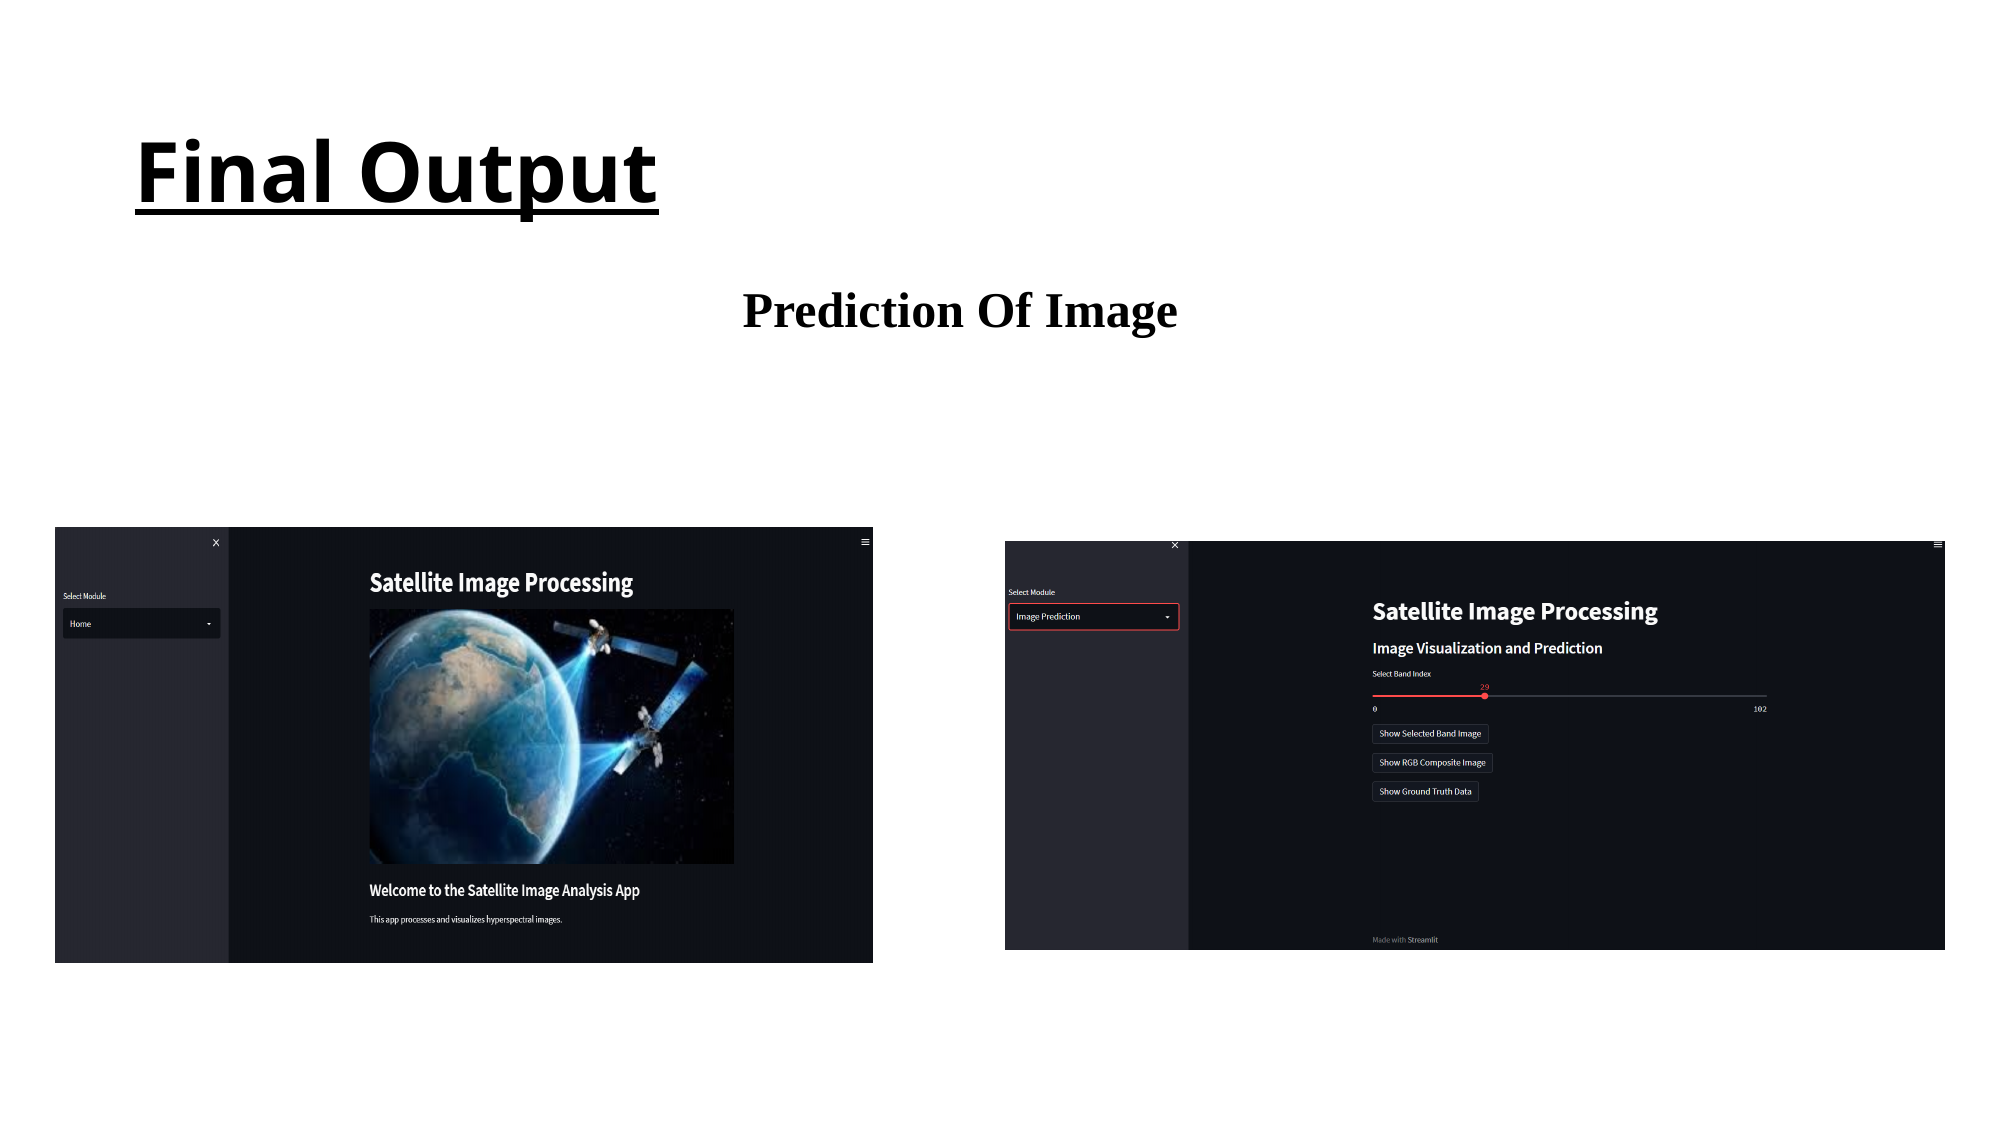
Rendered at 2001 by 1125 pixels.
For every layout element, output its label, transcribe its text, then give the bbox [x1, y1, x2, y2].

text_box Prediction Of Image [119, 269, 1802, 345]
picture [55, 527, 873, 963]
title Final Output [119, 82, 1620, 229]
picture [1005, 541, 1945, 950]
